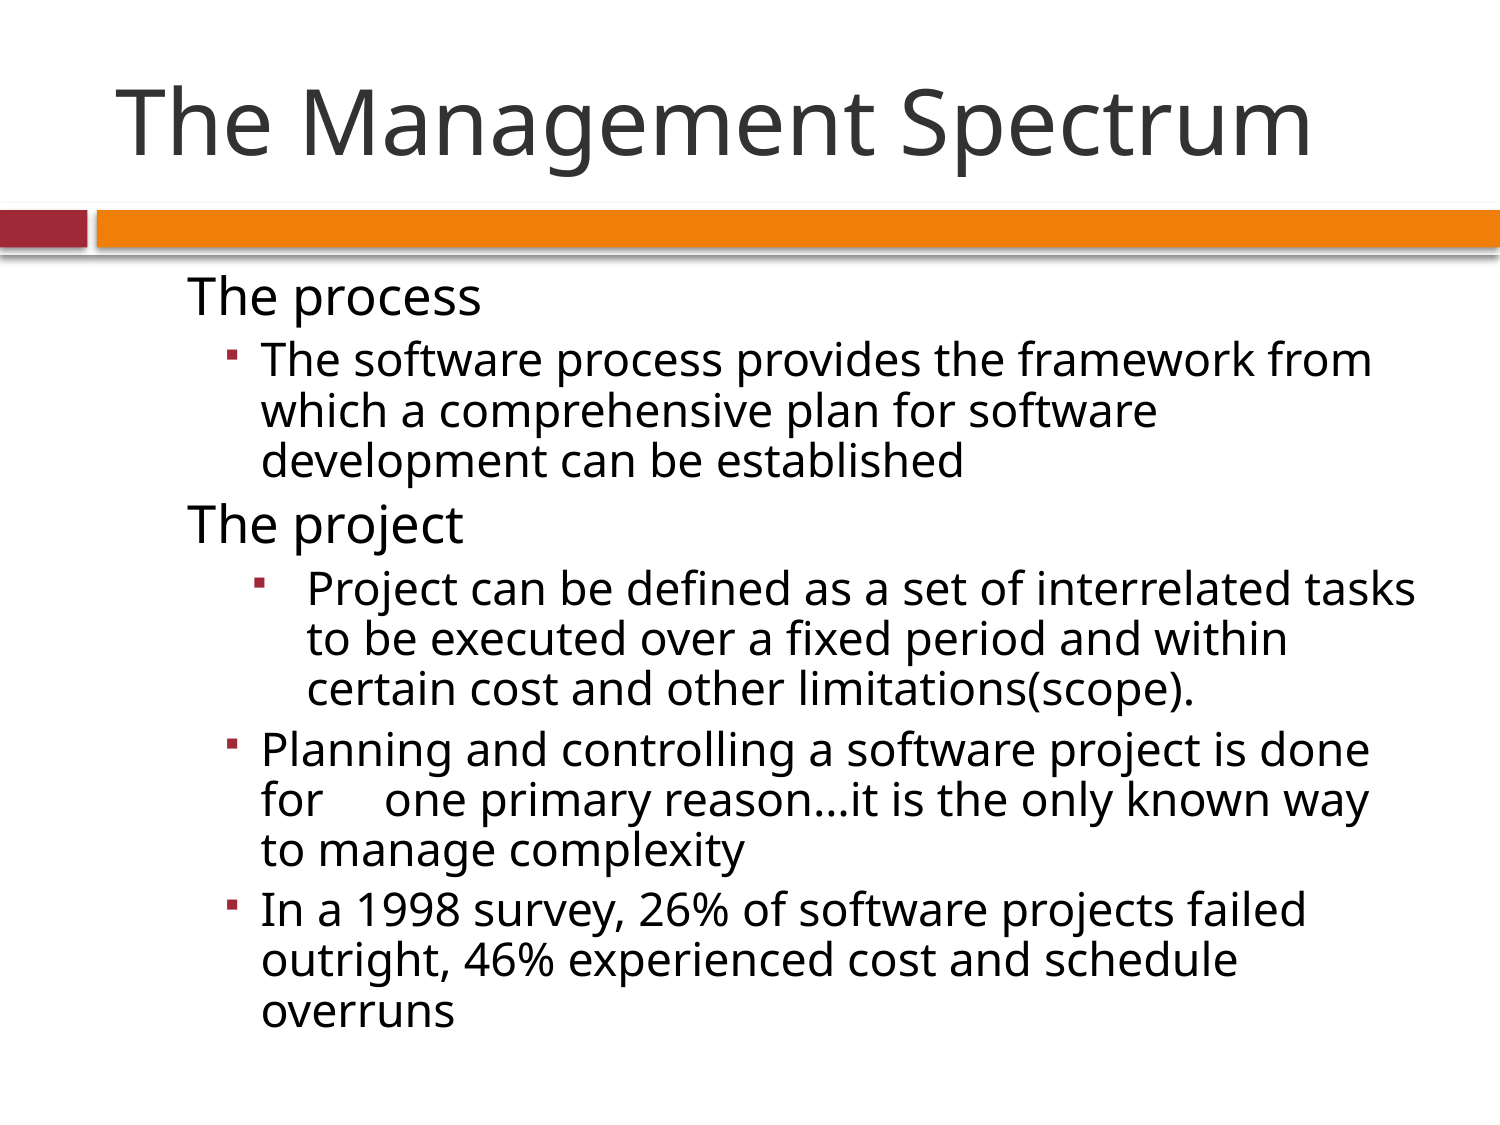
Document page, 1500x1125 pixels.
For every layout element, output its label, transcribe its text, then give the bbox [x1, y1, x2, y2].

title The Management Spectrum [100, 37, 1438, 200]
list The process The software process provides the framework from which a comprehensive plan for software development can be established The project Project can be defined as a set of interrelated tasks to be executed over a fixed period and within certain cost and other limitations(scope). Planning and controlling a software project is done for one primary reason…it is the only known way to manage complexity In a 1998 survey, 26% of software projects failed outright, 46% experienced cost and schedule overruns [100, 262, 1438, 1050]
